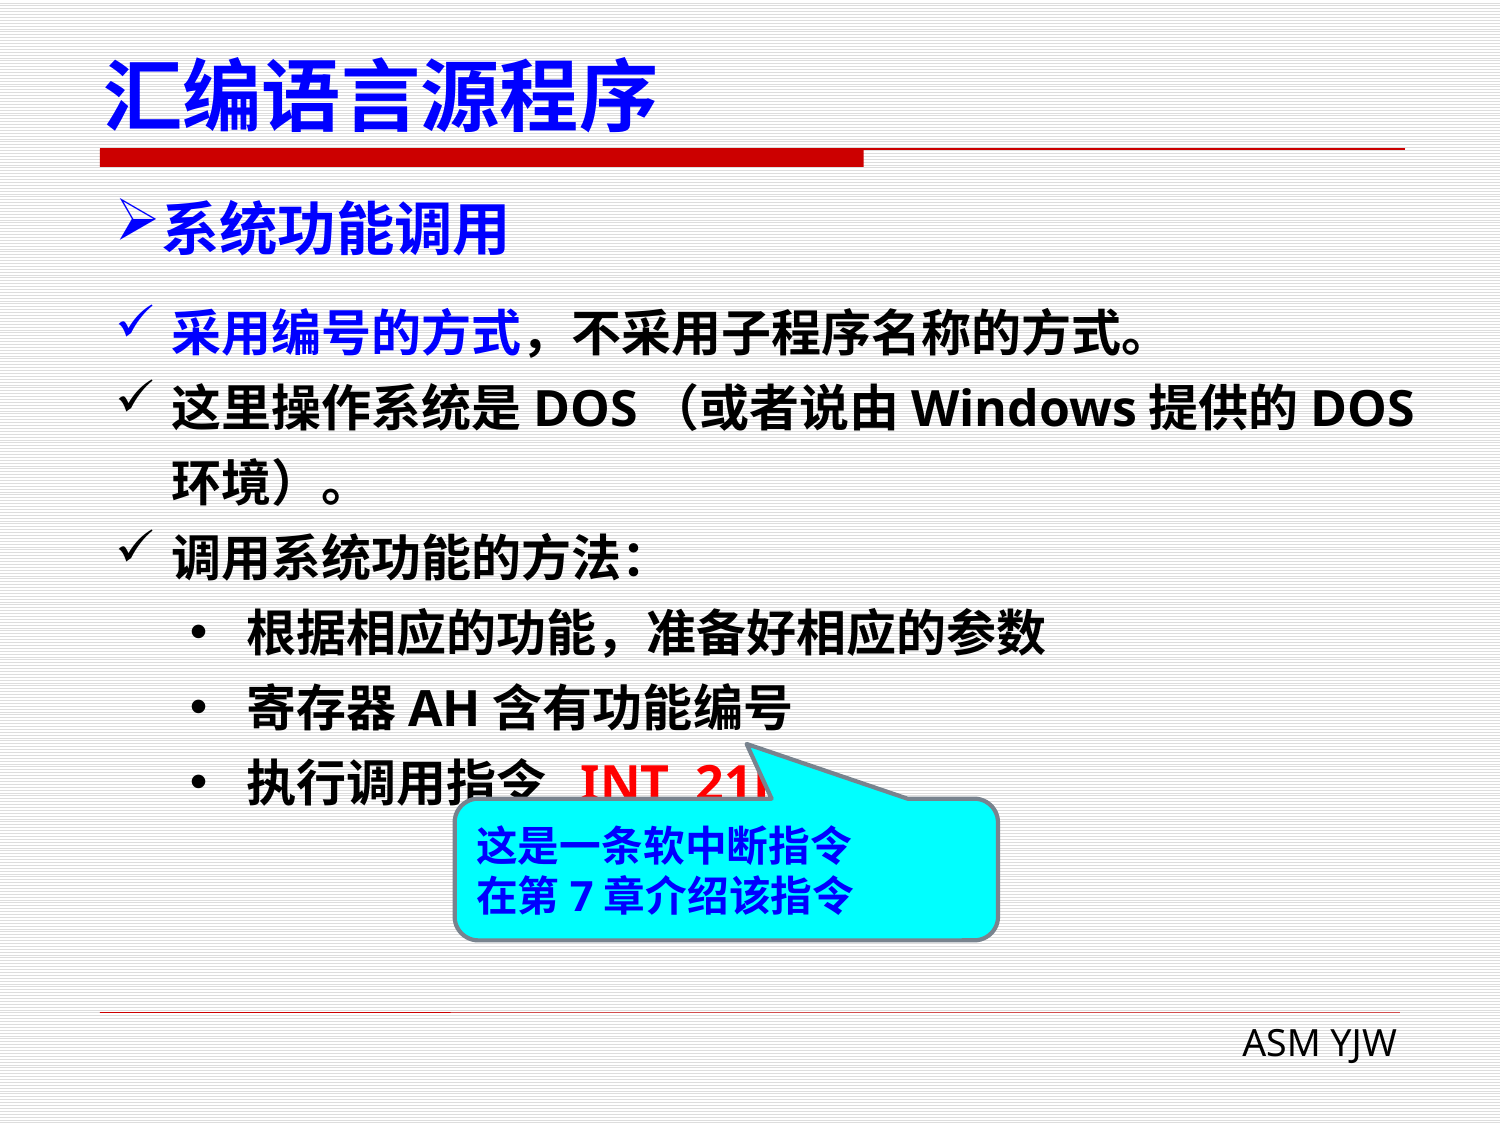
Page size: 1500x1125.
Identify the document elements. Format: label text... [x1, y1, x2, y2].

text_box 采用编号的方式，不采用子程序名称的方式。 这里操作系统是DOS（或者说由Windows提供的DOS环境）。 调用系统功能的方法： 根据相应的功能，准备好相应的参数 寄存器AH含有功能编号 执行调用指令 INT 21H [100, 279, 1459, 819]
text_box 这是一条软中断指令 在第7章介绍该指令 [452, 741, 1001, 943]
text_box 系统功能调用 [100, 184, 1400, 270]
title 汇编语言源程序 [88, 42, 1448, 149]
